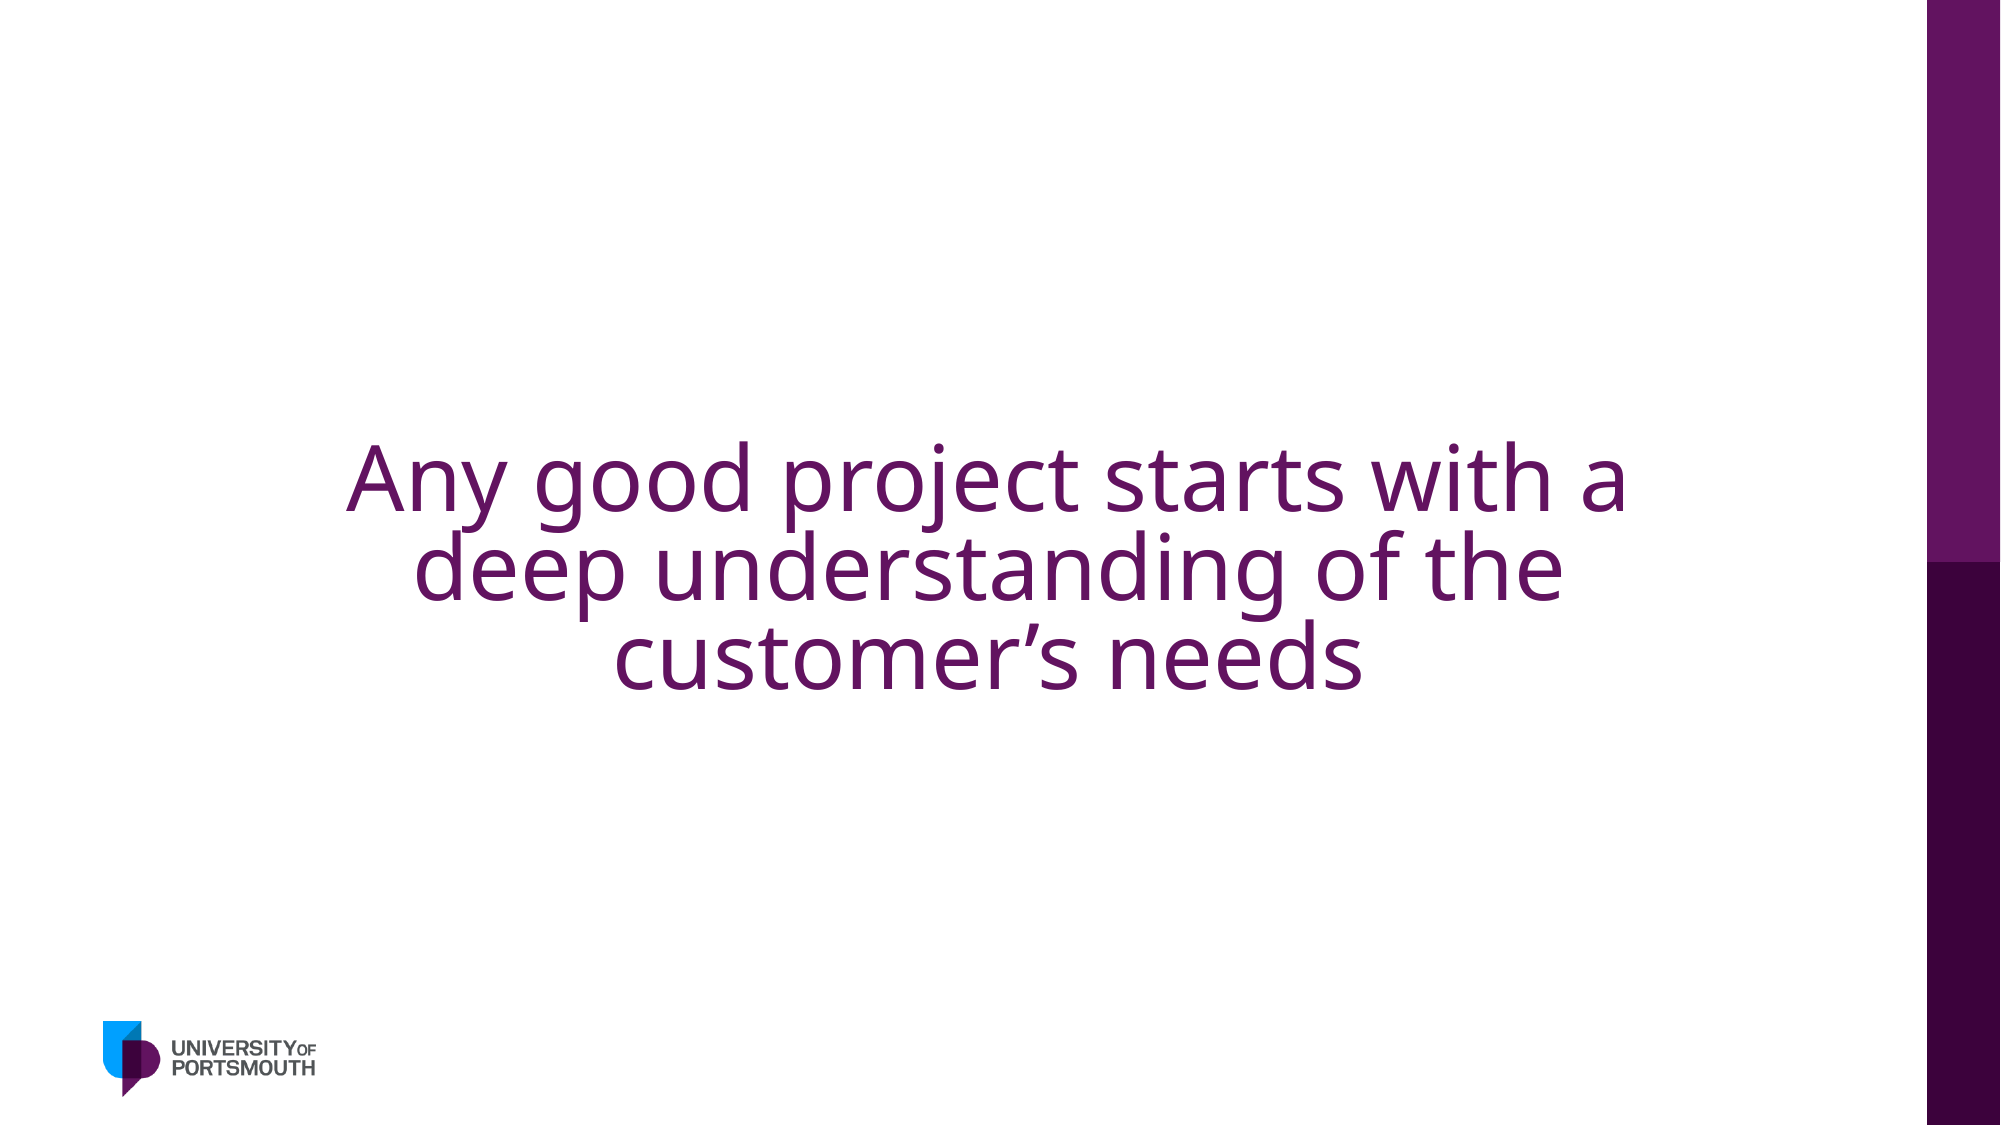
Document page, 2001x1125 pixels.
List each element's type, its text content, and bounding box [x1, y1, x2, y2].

picture [103, 1021, 316, 1097]
title Any good project starts with a deep understanding of the customer’s needs [238, 432, 1741, 619]
